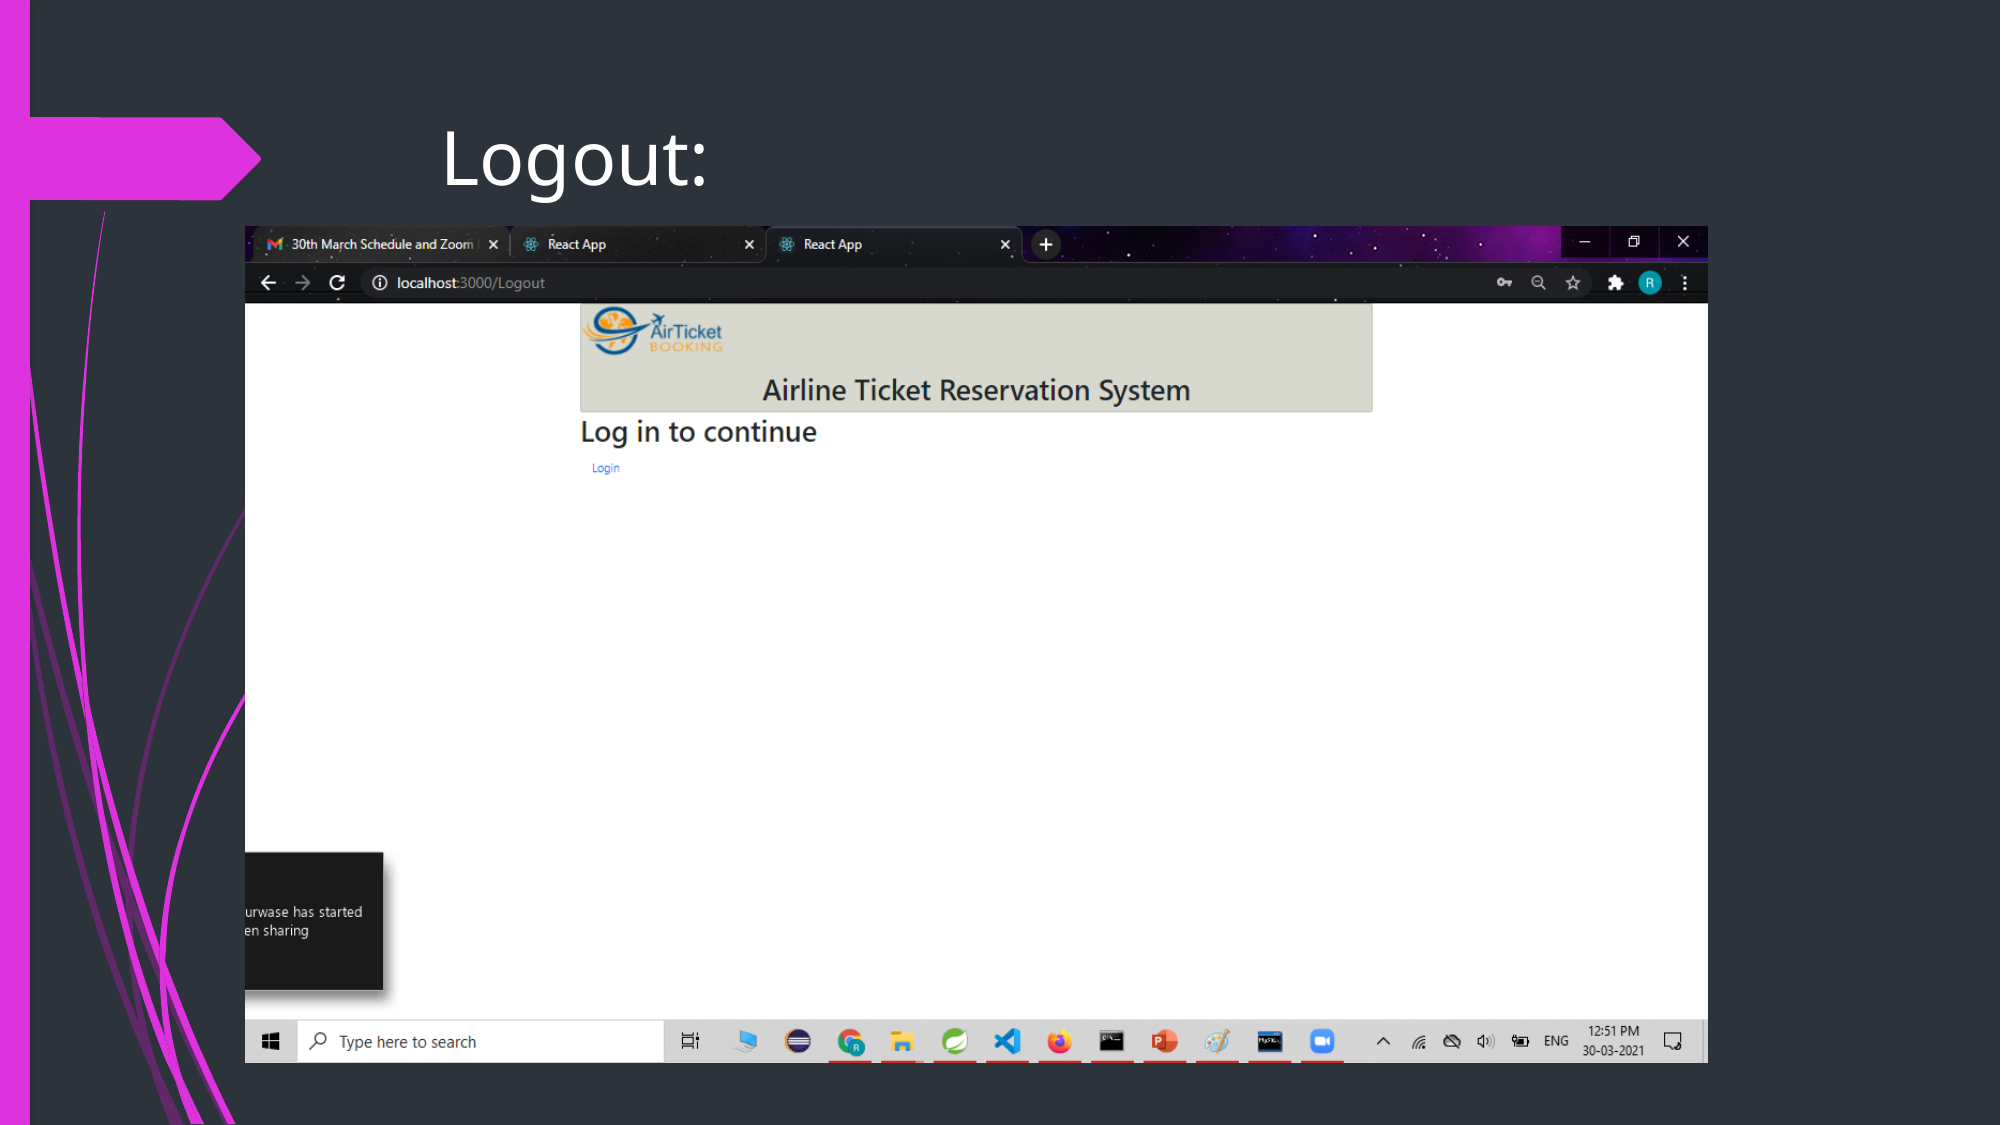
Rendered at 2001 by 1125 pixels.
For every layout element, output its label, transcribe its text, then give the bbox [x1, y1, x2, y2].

title Logout: [425, 102, 1888, 313]
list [245, 225, 1708, 1064]
